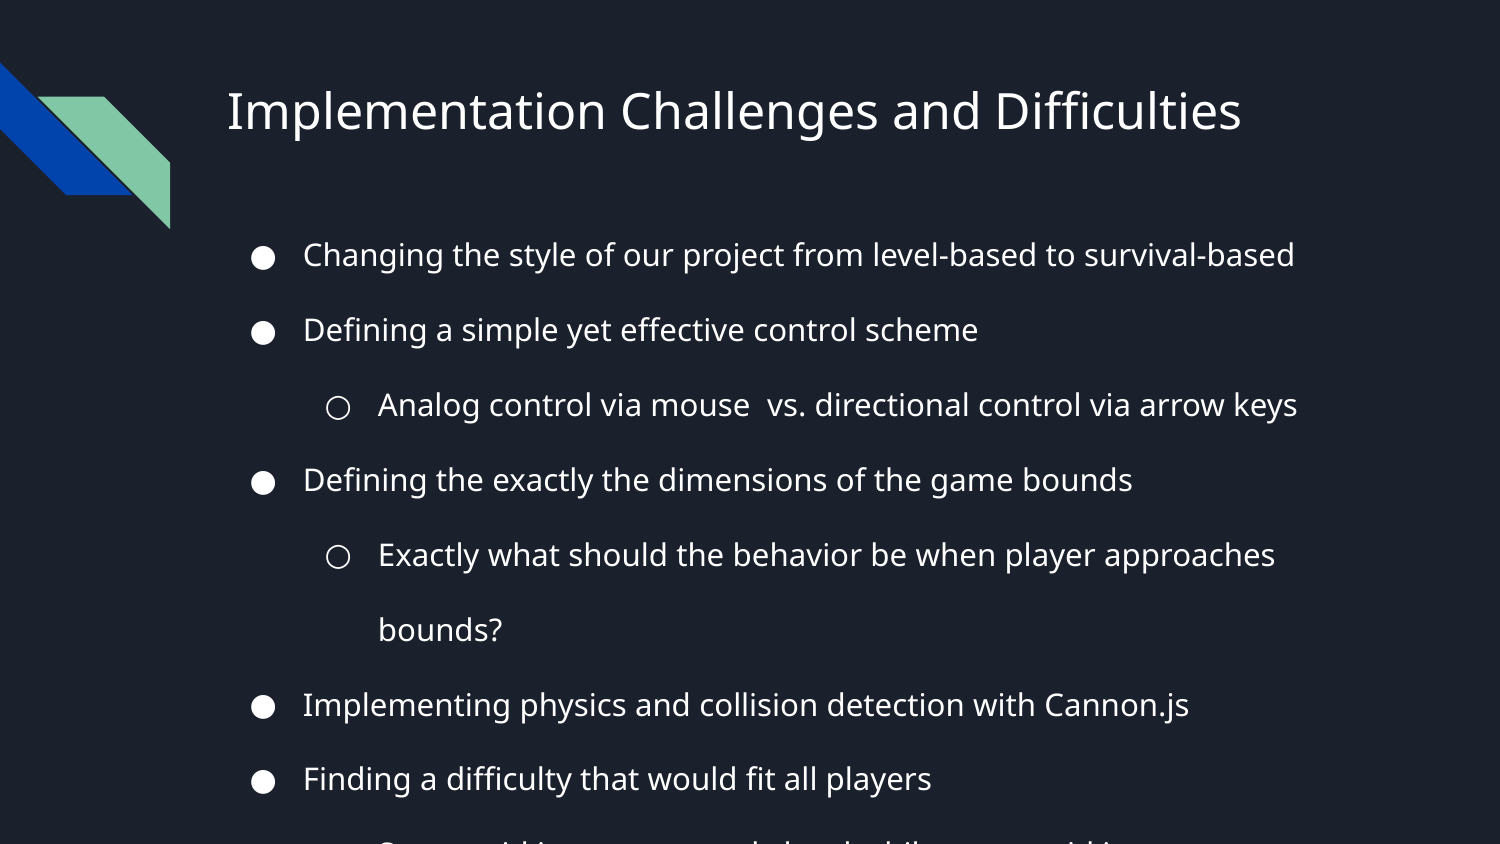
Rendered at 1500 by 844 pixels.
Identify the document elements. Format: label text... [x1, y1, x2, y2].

list Changing the style of our project from level-based to survival-based Defining a simple yet effective control scheme Analog control via mouse vs. directional control via arrow keys Defining the exactly the dimensions of the game bounds Exactly what should the behavior be when player approaches bounds? Implementing physics and collision detection with Cannon.js Finding a difficulty that would fit all players Some said it was extremely hard while some said it was way too easy [212, 183, 1368, 661]
title Implementation Challenges and Difficulties [212, 64, 1368, 183]
